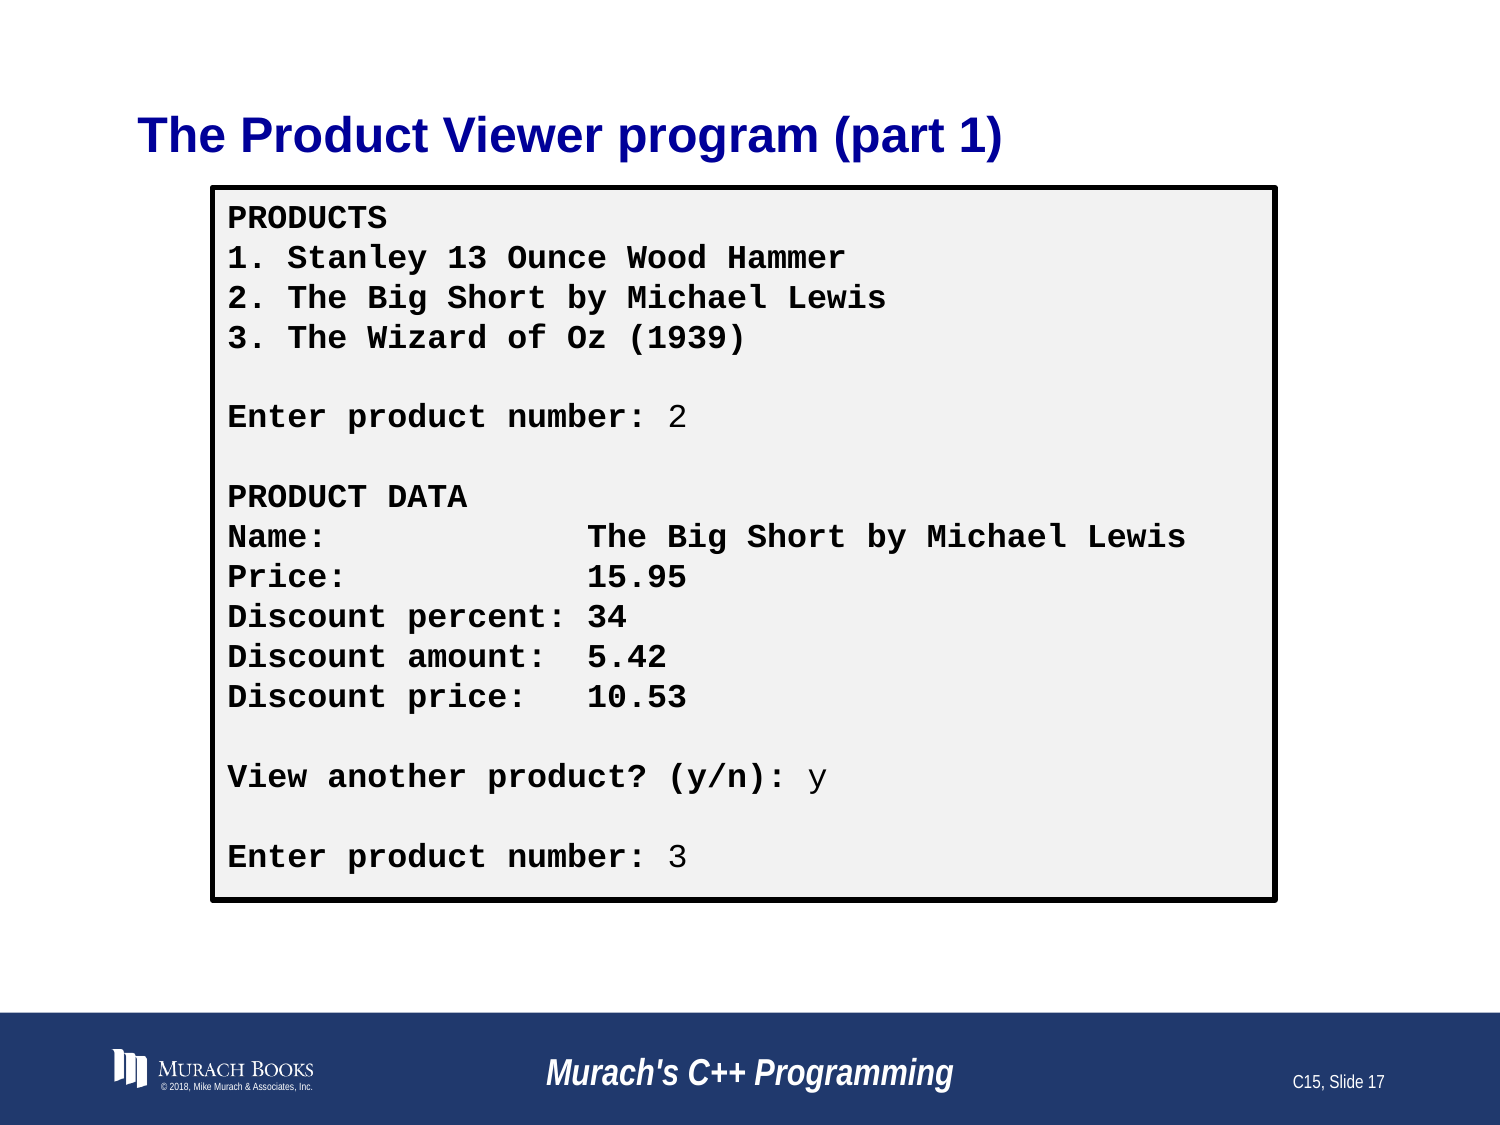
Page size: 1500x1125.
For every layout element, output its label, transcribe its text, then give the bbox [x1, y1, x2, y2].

slide_number Murach's C++ Programming [463, 1025, 1050, 1100]
slide_number C15, Slide 17 [1087, 1025, 1400, 1100]
list PRODUCTS 1. Stanley 13 Ounce Wood Hammer 2. The Big Short by Michael Lewis 3. The Wizard of Oz (1939) Enter product number: 2 PRODUCT DATA Name: The Big Short by Michael Lewis Price: 15.95 Discount percent: 34 Discount amount: 5.42 Discount price: 10.53 View another product? (y/n): y Enter product number: 3 [210, 185, 1278, 903]
footer © 2018, Mike Murach & Associates, Inc. [12, 1025, 463, 1100]
title The Product Viewer program (part 1) [137, 102, 1338, 164]
